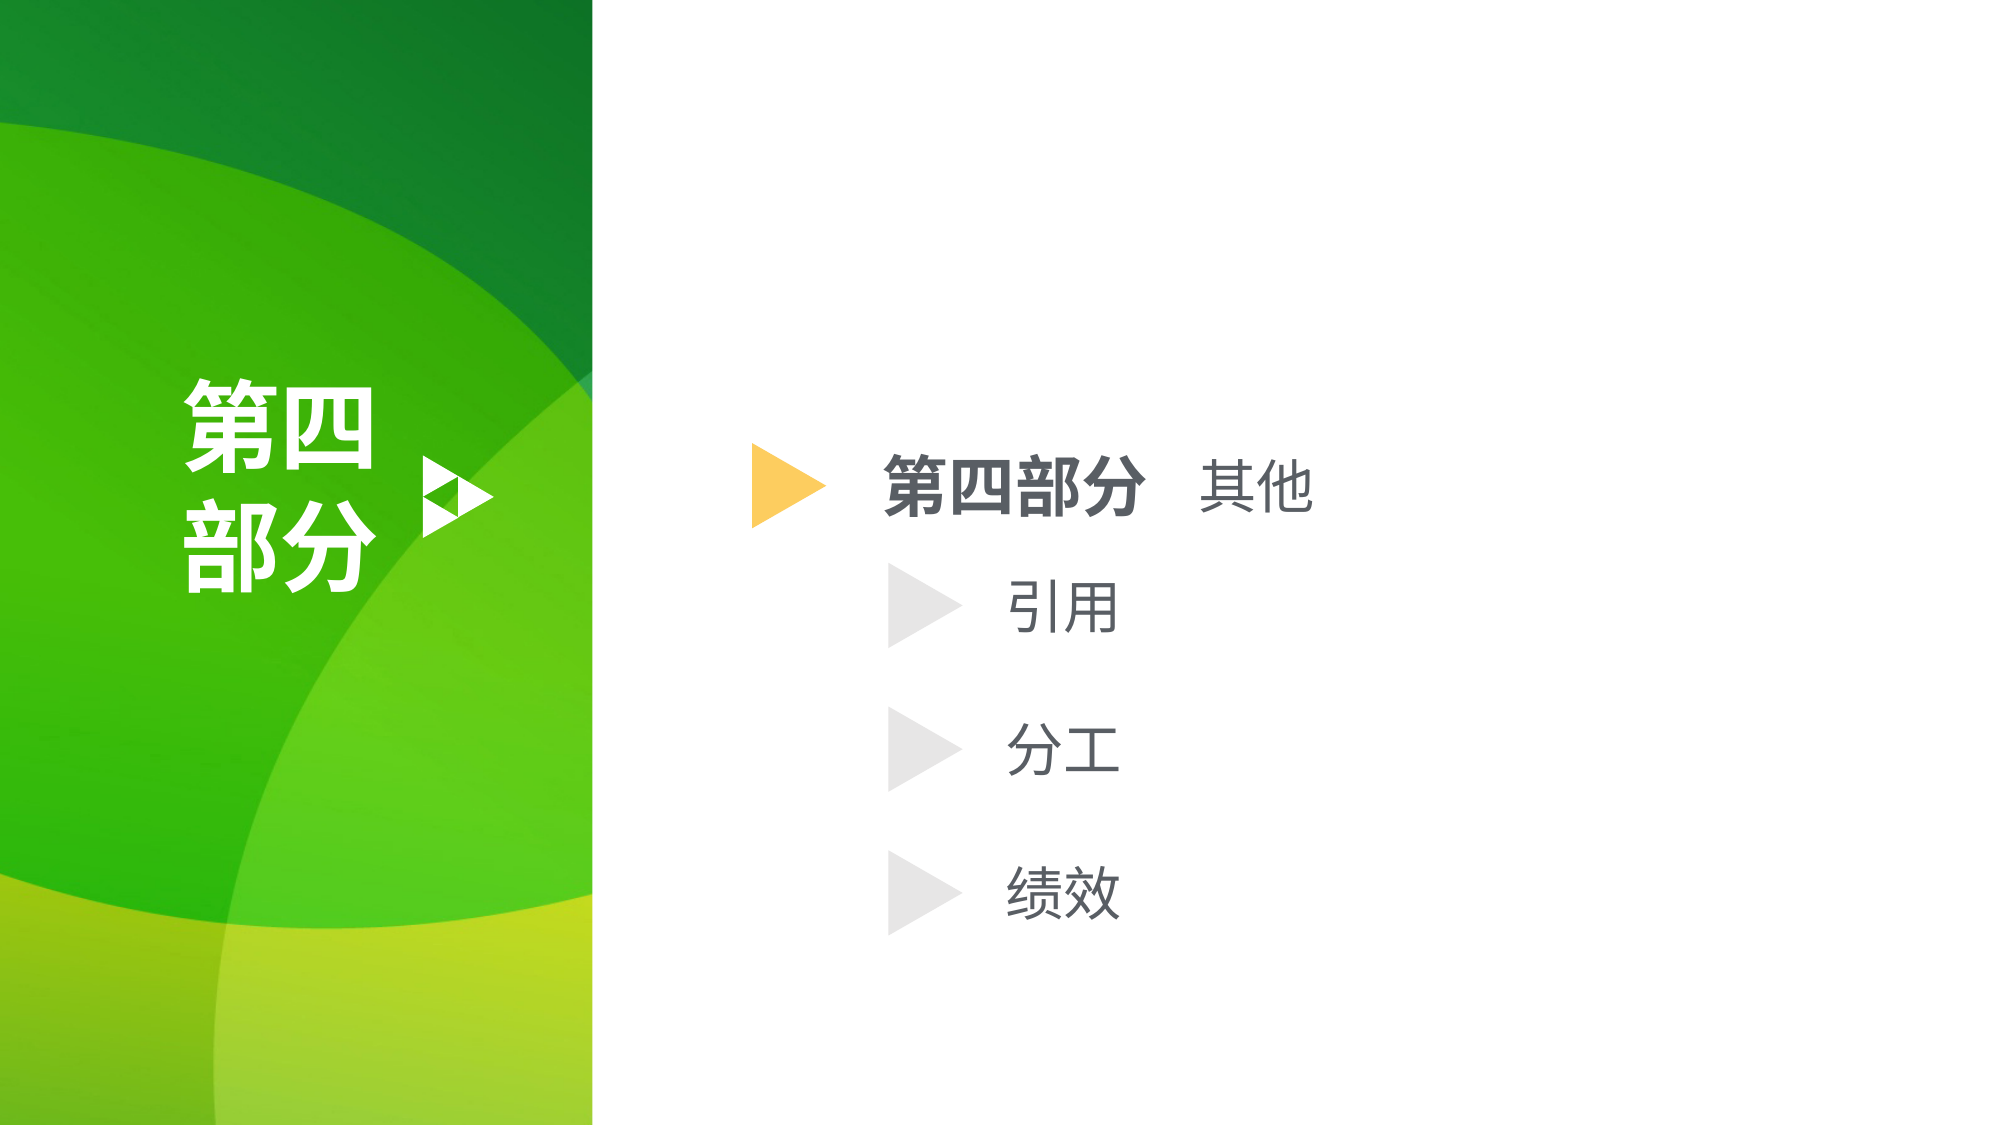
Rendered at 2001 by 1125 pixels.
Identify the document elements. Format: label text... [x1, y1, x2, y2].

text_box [888, 562, 1591, 649]
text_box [411, 453, 488, 531]
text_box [888, 849, 1591, 936]
text_box [0, 0, 593, 1125]
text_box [752, 437, 1784, 534]
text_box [888, 706, 1591, 793]
text_box 第四部分 [165, 356, 427, 612]
